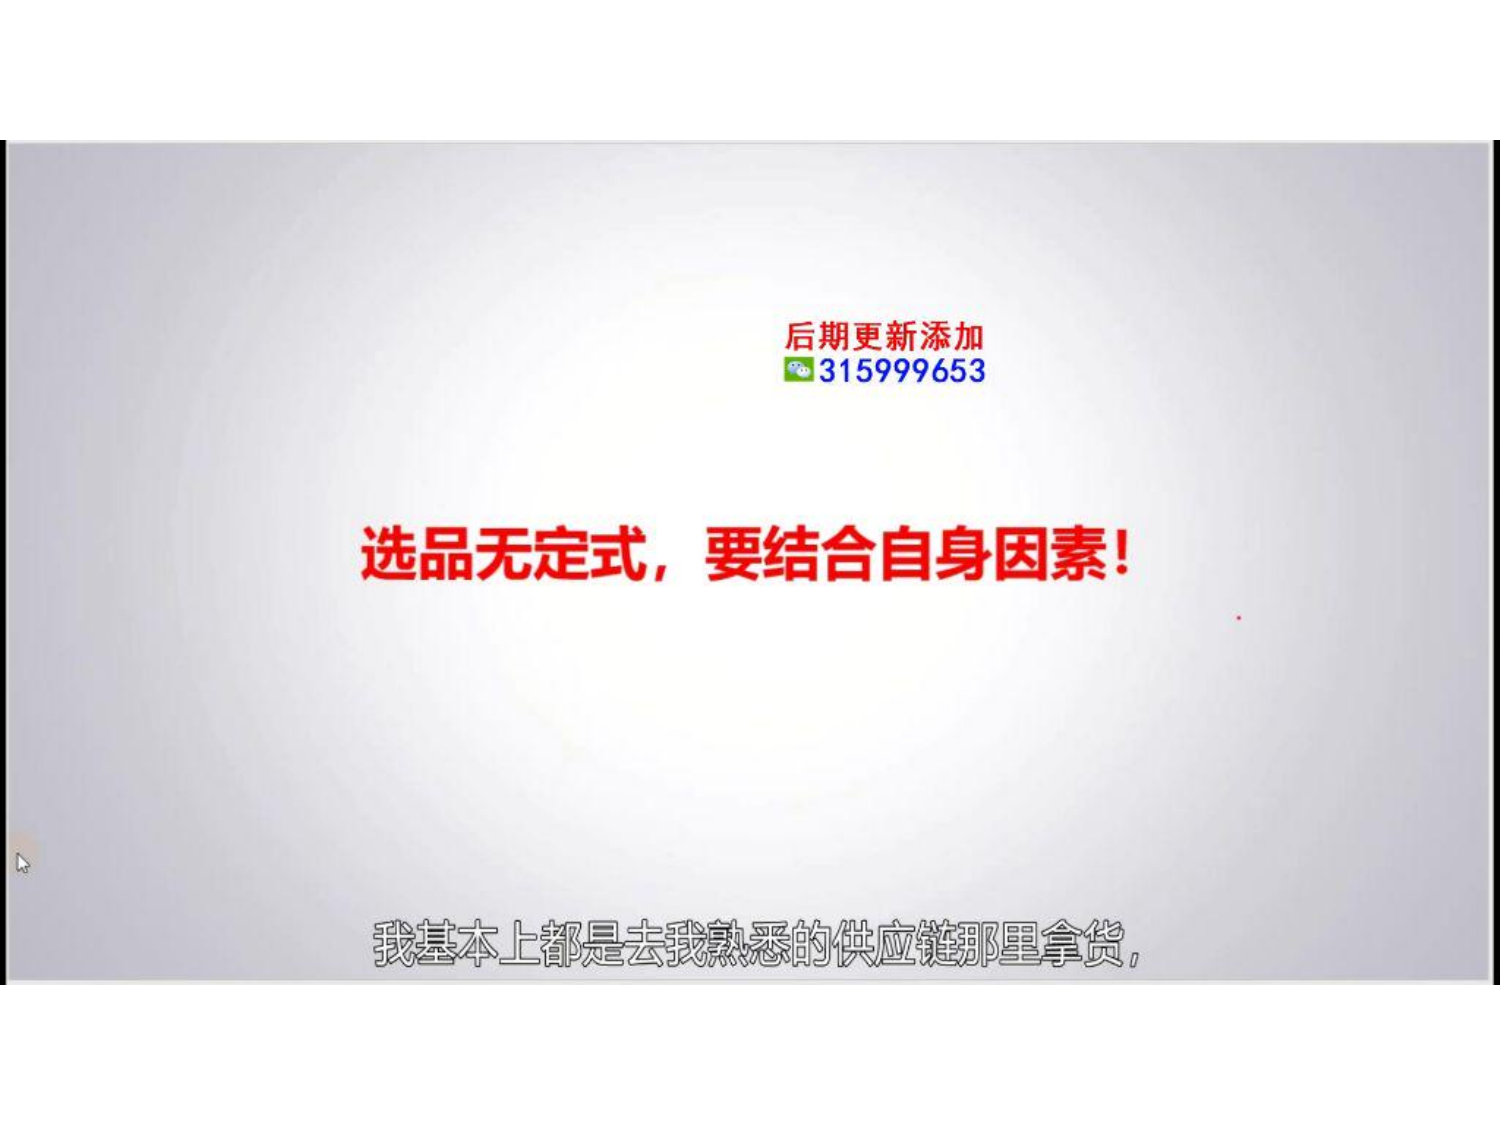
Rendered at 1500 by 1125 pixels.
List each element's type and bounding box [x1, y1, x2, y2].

picture [0, 140, 1500, 985]
